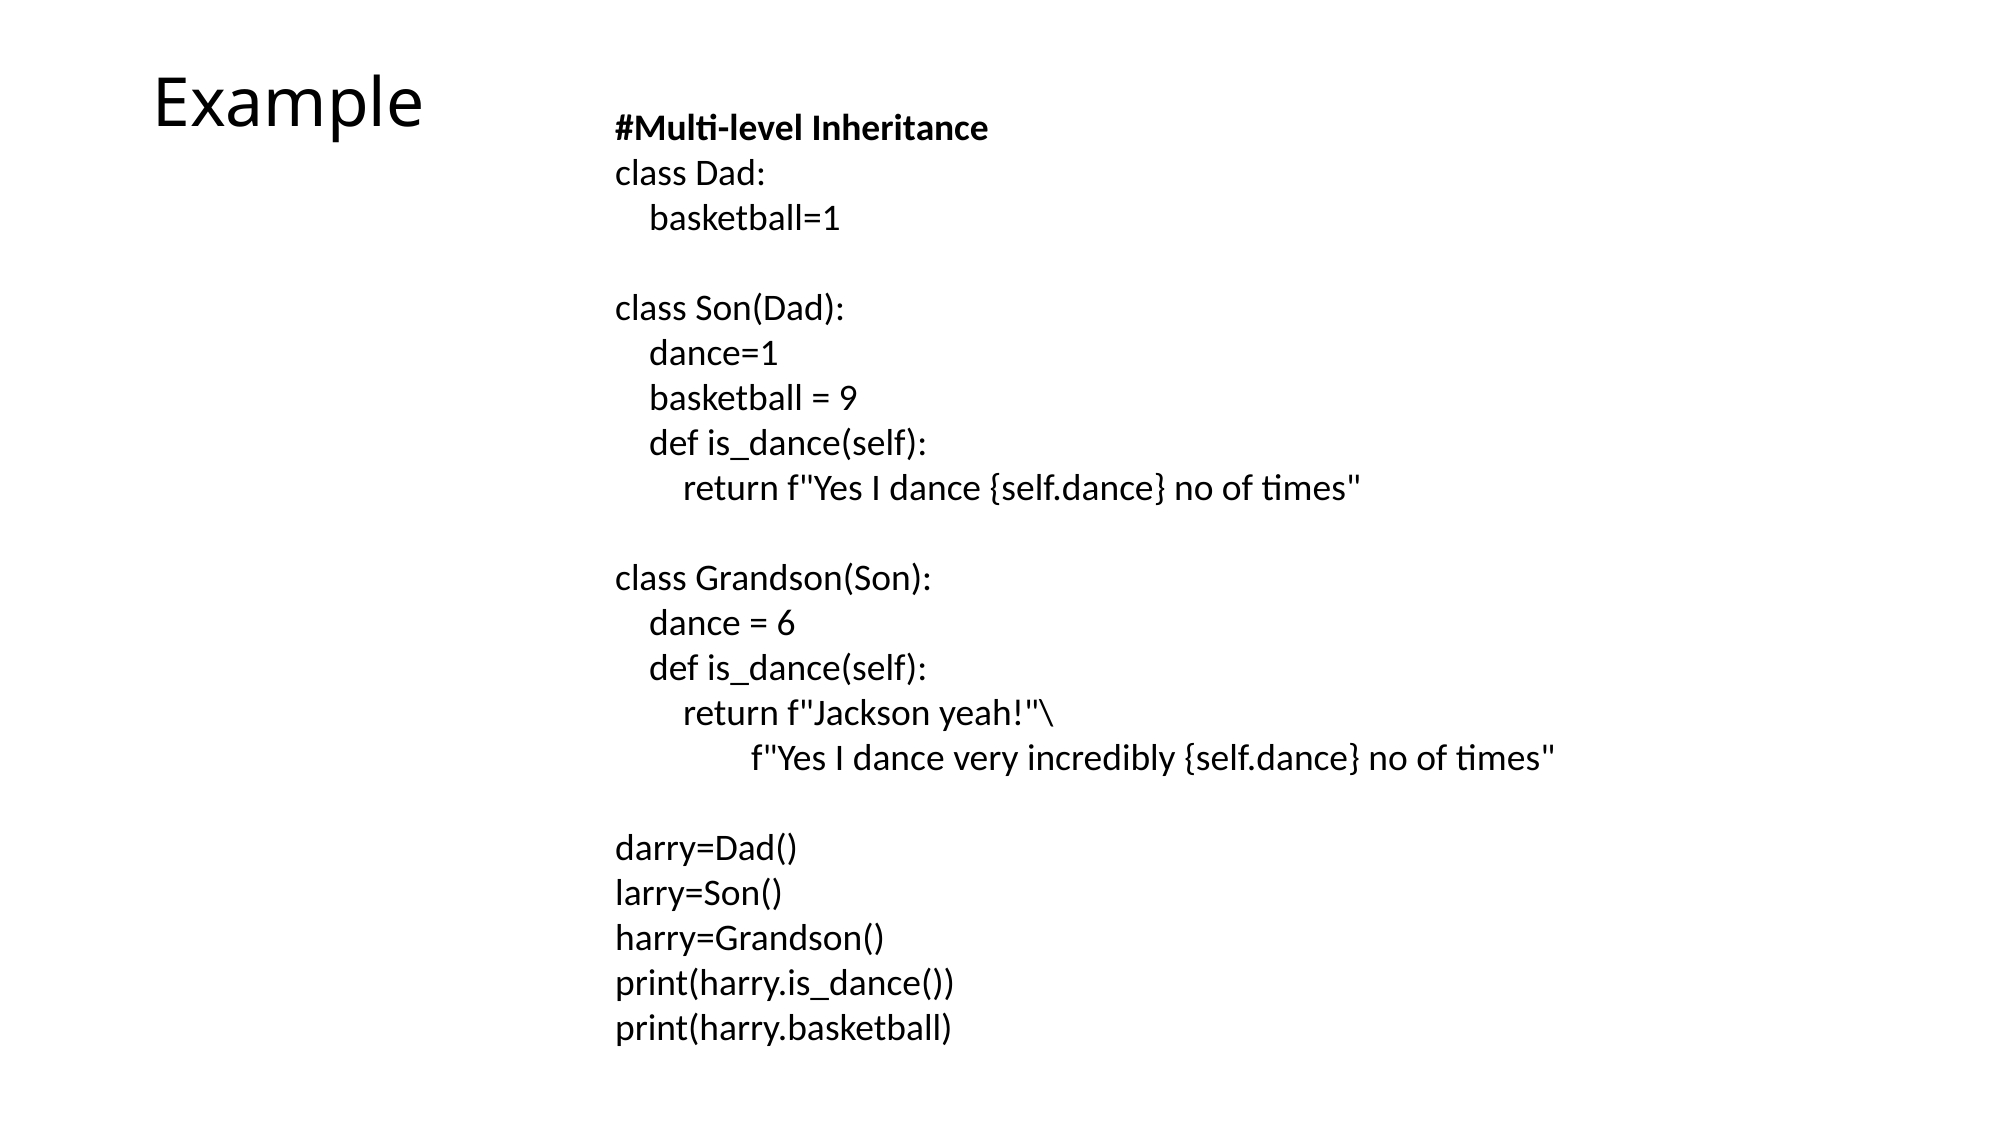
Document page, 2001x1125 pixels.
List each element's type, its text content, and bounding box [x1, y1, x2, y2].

title Example [137, 59, 1863, 149]
text_box #Multi-level Inheritance class Dad: basketball=1 class Son(Dad): dance=1 basketball = 9 def is_dance(self): return f"Yes I dance {self.dance} no of times" class Grandson(Son): dance = 6 def is_dance(self): return f"Jackson yeah!"\ f"Yes I dance very incredibly {self.dance} no of times" darry=Dad() larry=Son() harry=Grandson() print(harry.is_dance()) print(harry.basketball) [600, 95, 1601, 1056]
